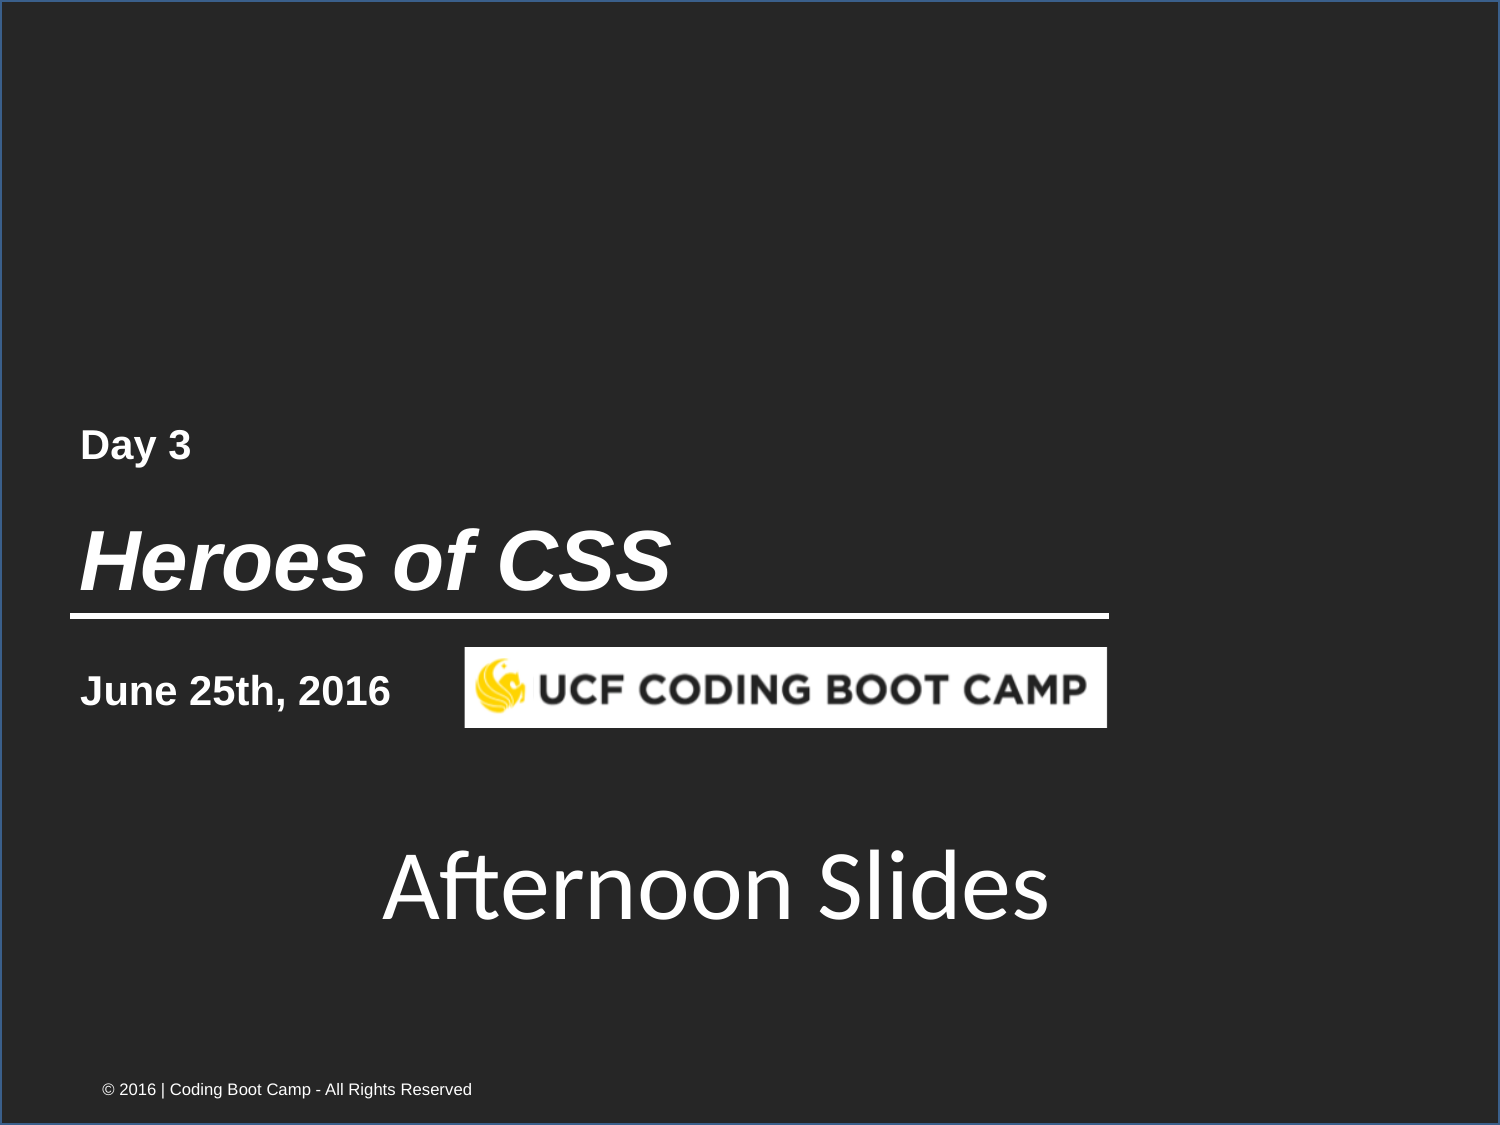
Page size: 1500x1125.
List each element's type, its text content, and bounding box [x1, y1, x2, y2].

list Day 3 [65, 410, 509, 474]
title Heroes of CSS [64, 484, 1415, 628]
list June 25th, 2016 [65, 655, 438, 719]
text_box Afternoon Slides [367, 812, 1067, 948]
picture [464, 647, 1108, 728]
